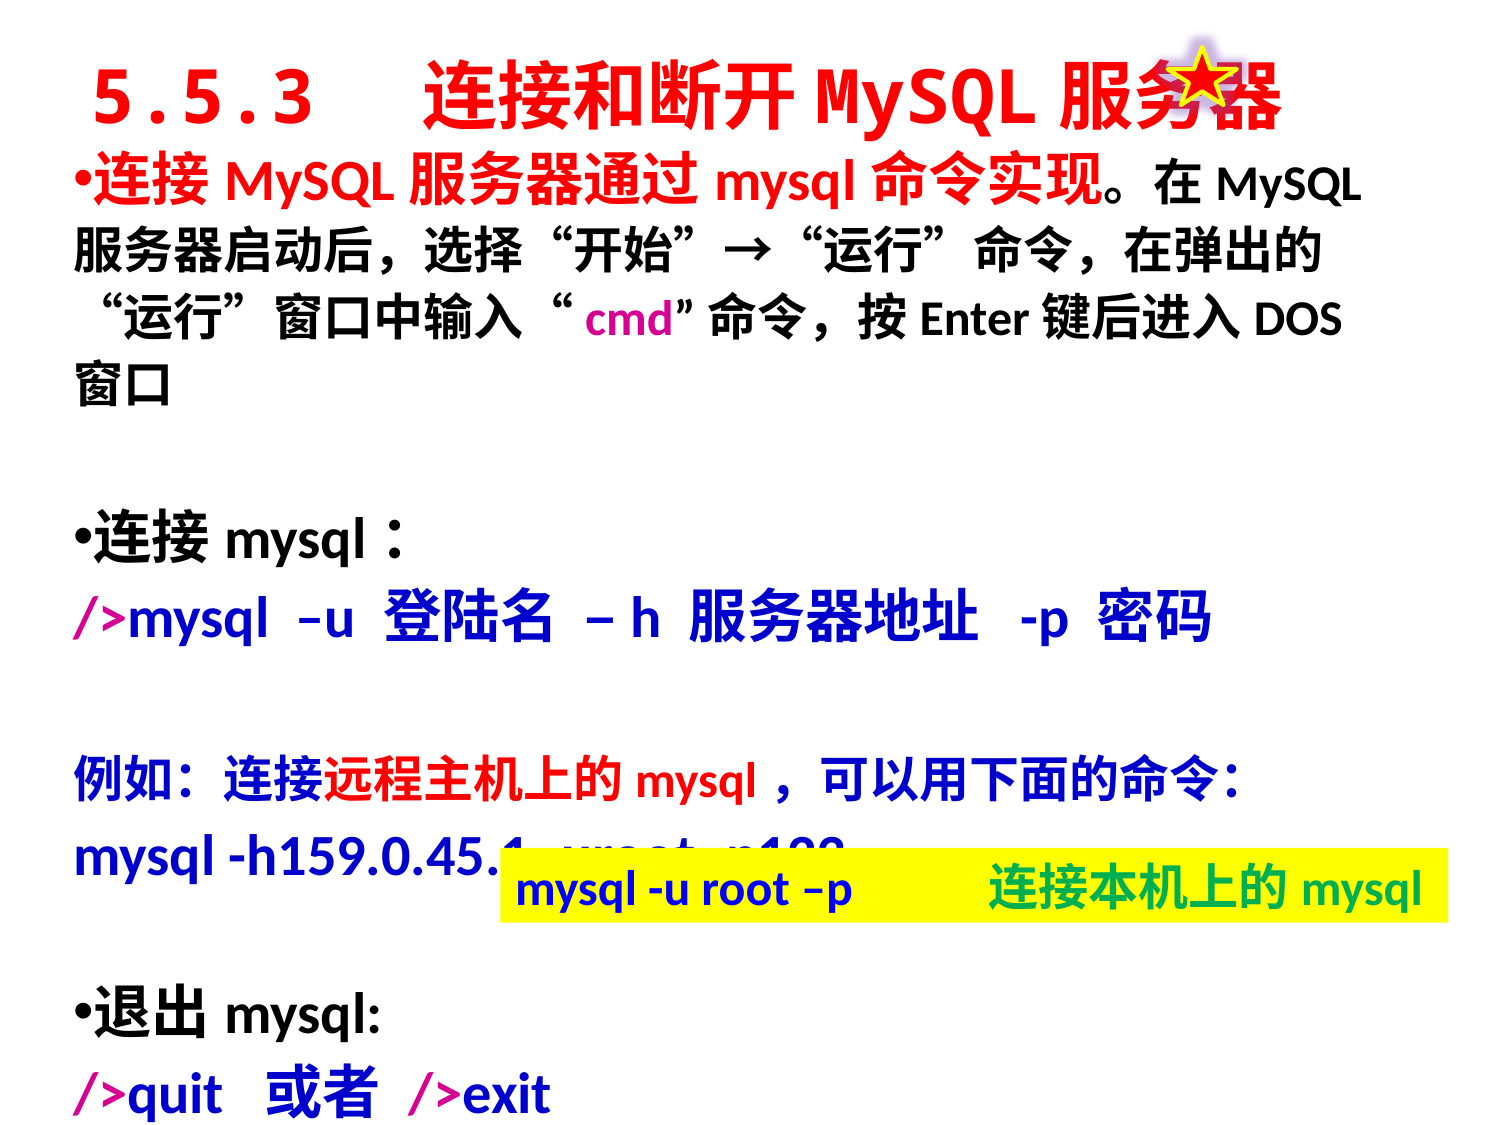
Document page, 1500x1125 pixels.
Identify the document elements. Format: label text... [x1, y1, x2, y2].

text_box mysql -u root –p 连接本机上的mysql [500, 847, 1449, 923]
title 5.5.3 连接和断开MySQL服务器 [75, 45, 1425, 233]
text_box [1165, 44, 1239, 107]
list 连接MySQL服务器通过mysql命令实现。在MySQL服务器启动后，选择“开始”→“运行”命令，在弹出的“运行”窗口中输入“cmd”命令，按Enter键后进入DOS窗口 连接mysql： />mysql –u 登陆名 –h 服务器地址 -p 密码 例如：连接远程主机上的mysql，可以用下面的命令： mysql -h159.0.45.1 -uroot -p123 退出mysql: />quit 或者 />exit [58, 137, 1409, 1125]
